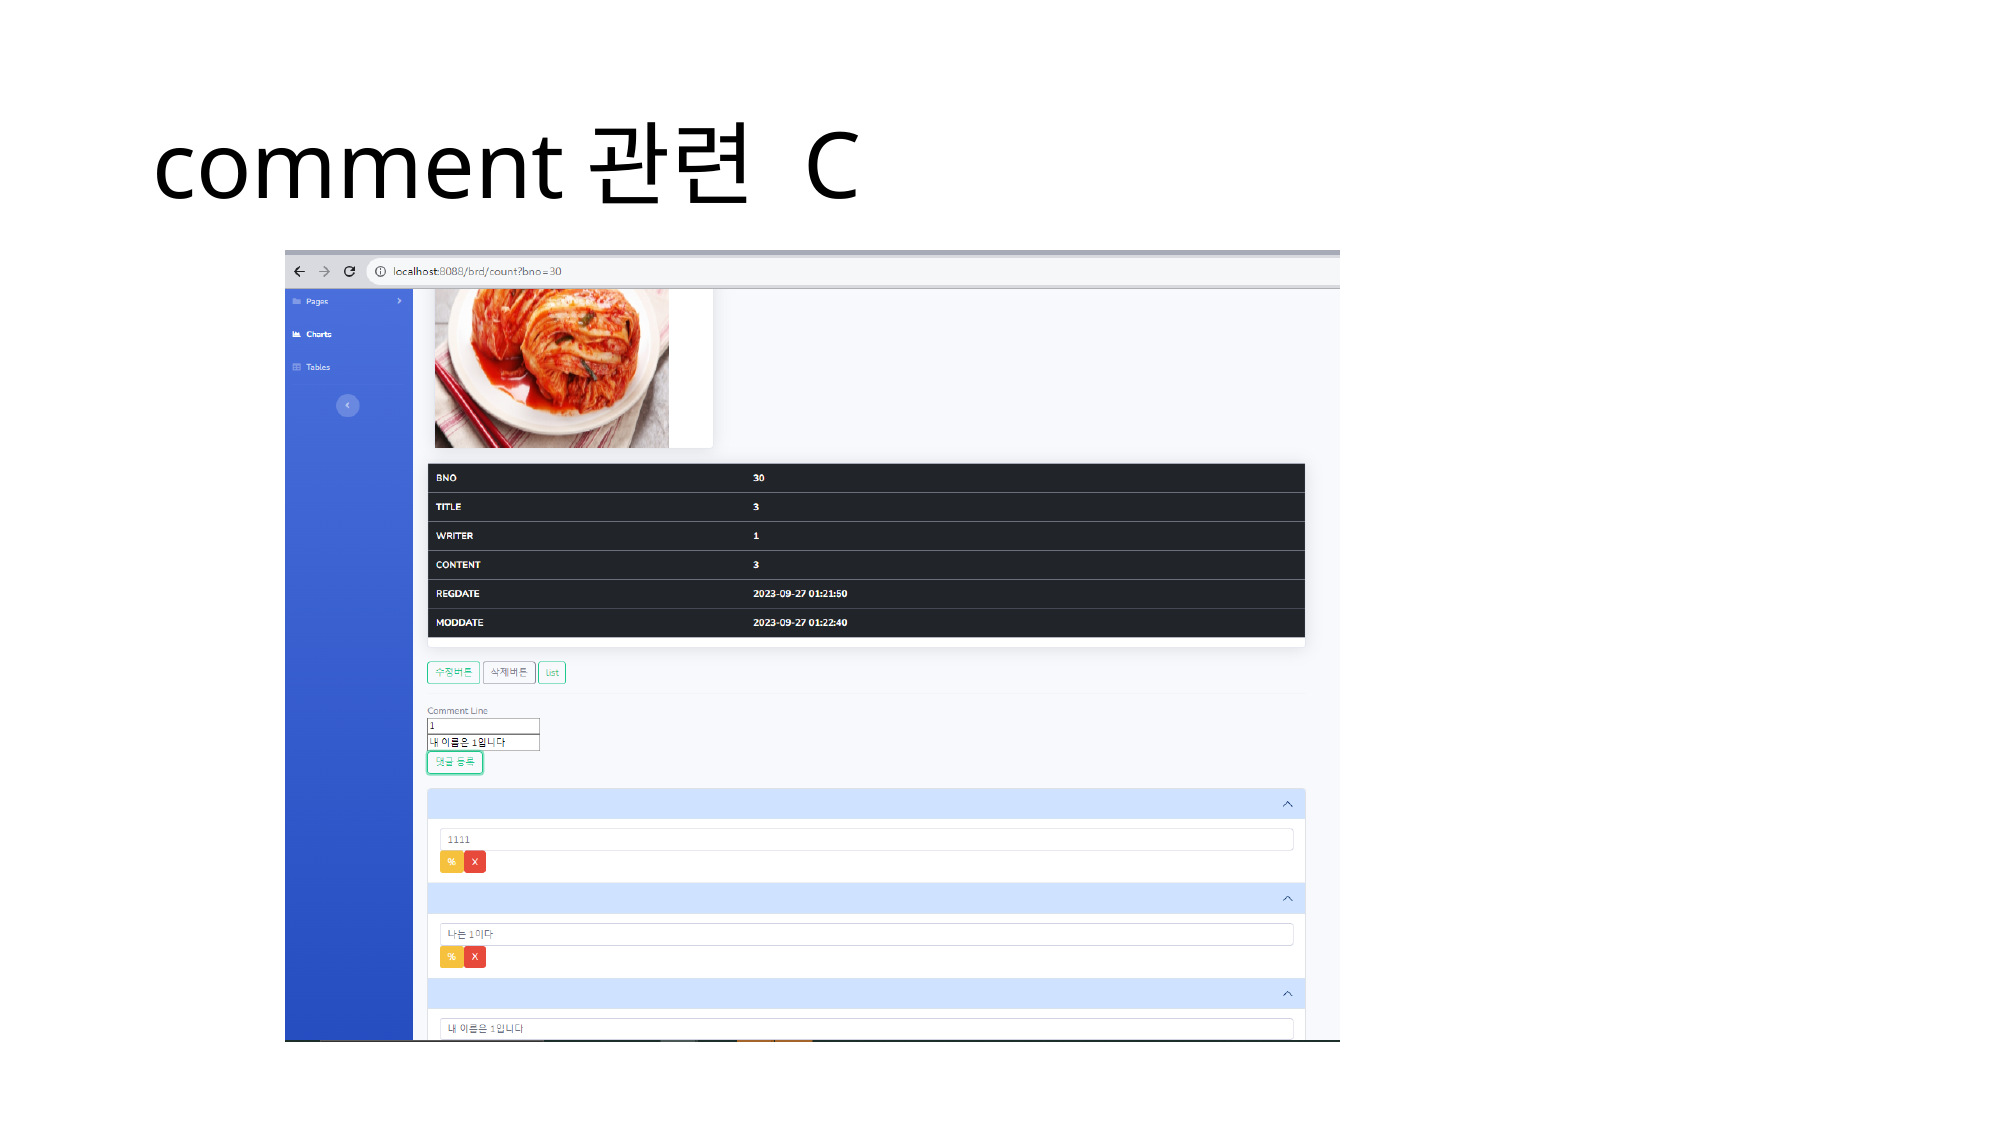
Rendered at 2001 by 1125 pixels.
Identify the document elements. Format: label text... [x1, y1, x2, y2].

title comment관련 C [137, 59, 1863, 278]
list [285, 250, 1340, 1042]
